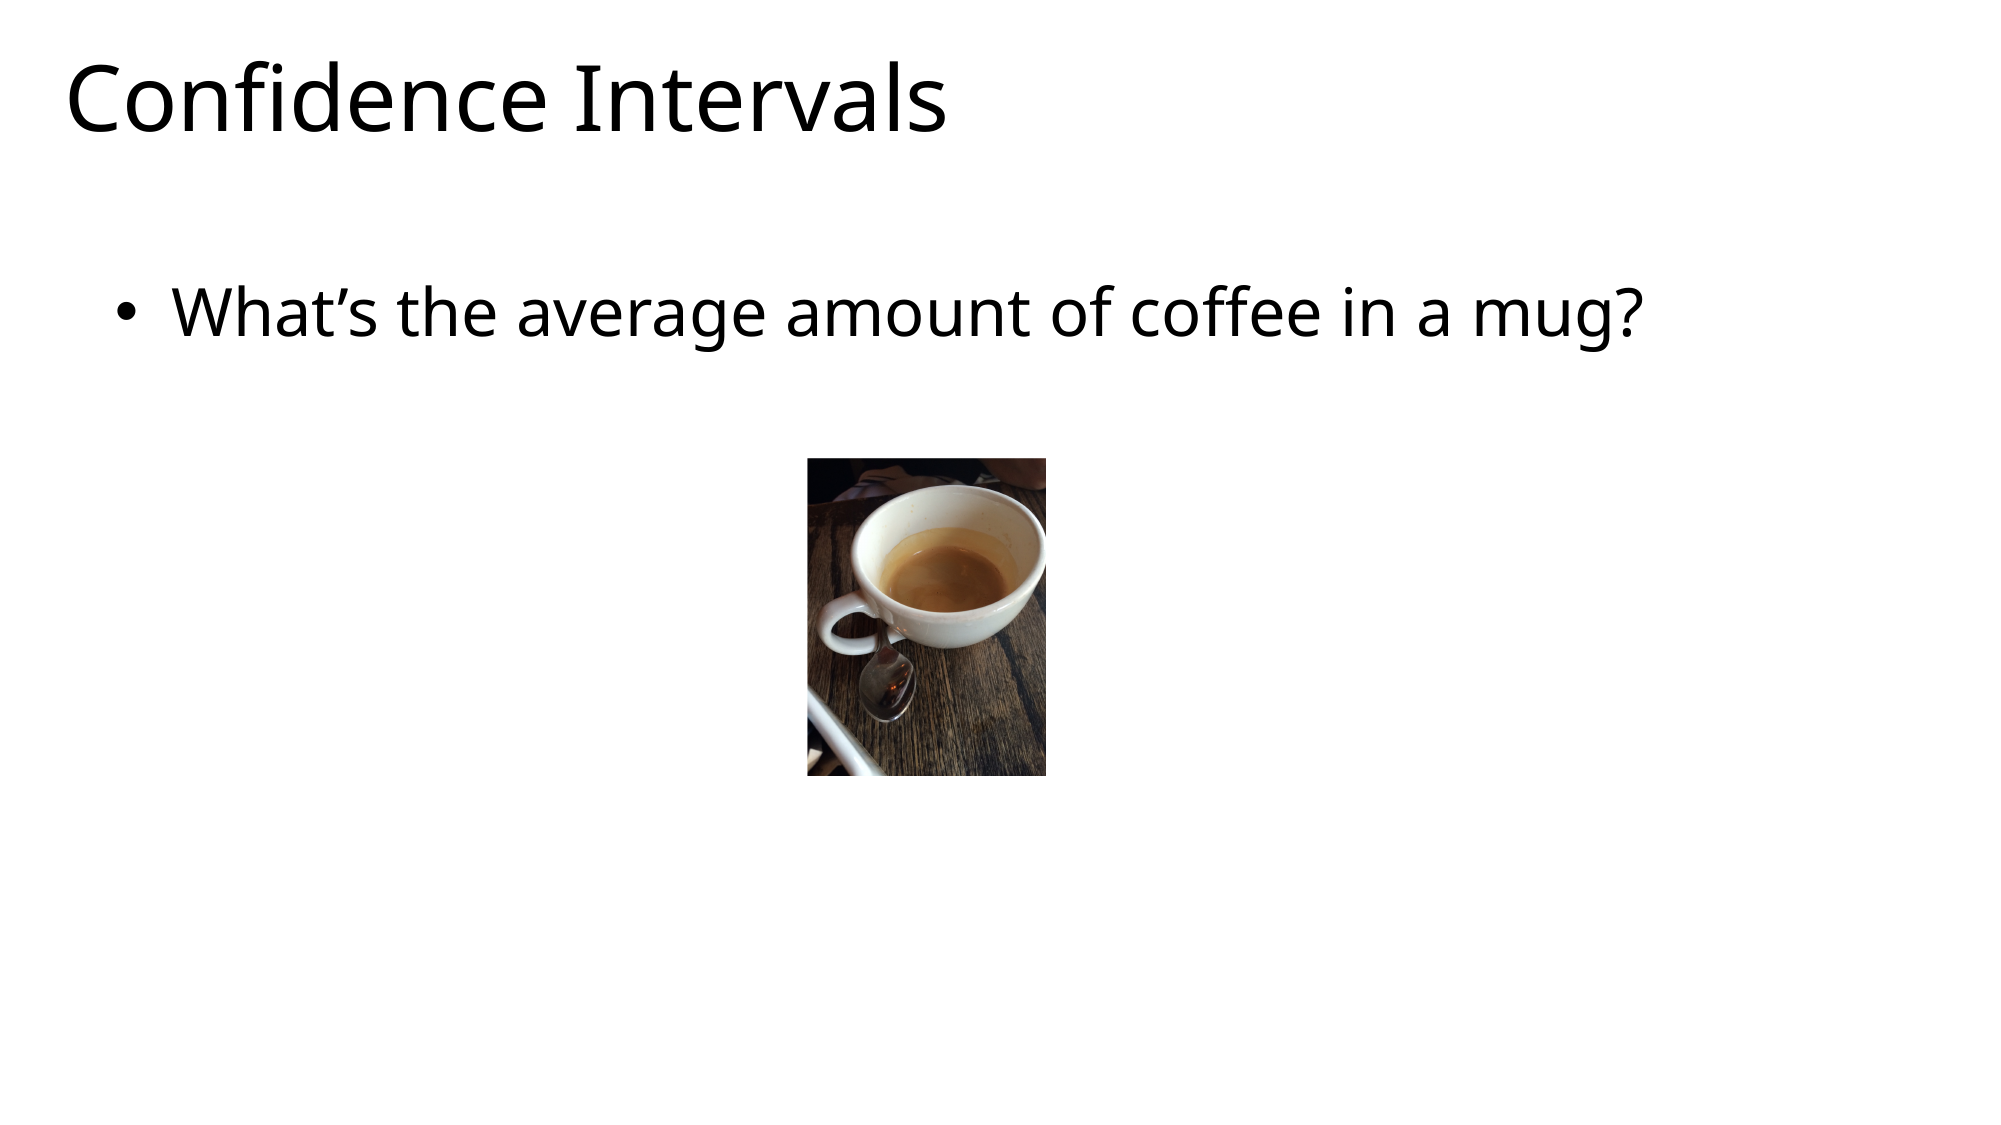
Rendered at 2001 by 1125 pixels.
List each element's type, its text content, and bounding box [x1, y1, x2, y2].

picture [767, 459, 1086, 776]
list What’s the average amount of coffee in a mug? [99, 262, 1900, 1005]
title Confidence Intervals [49, 1, 1800, 189]
